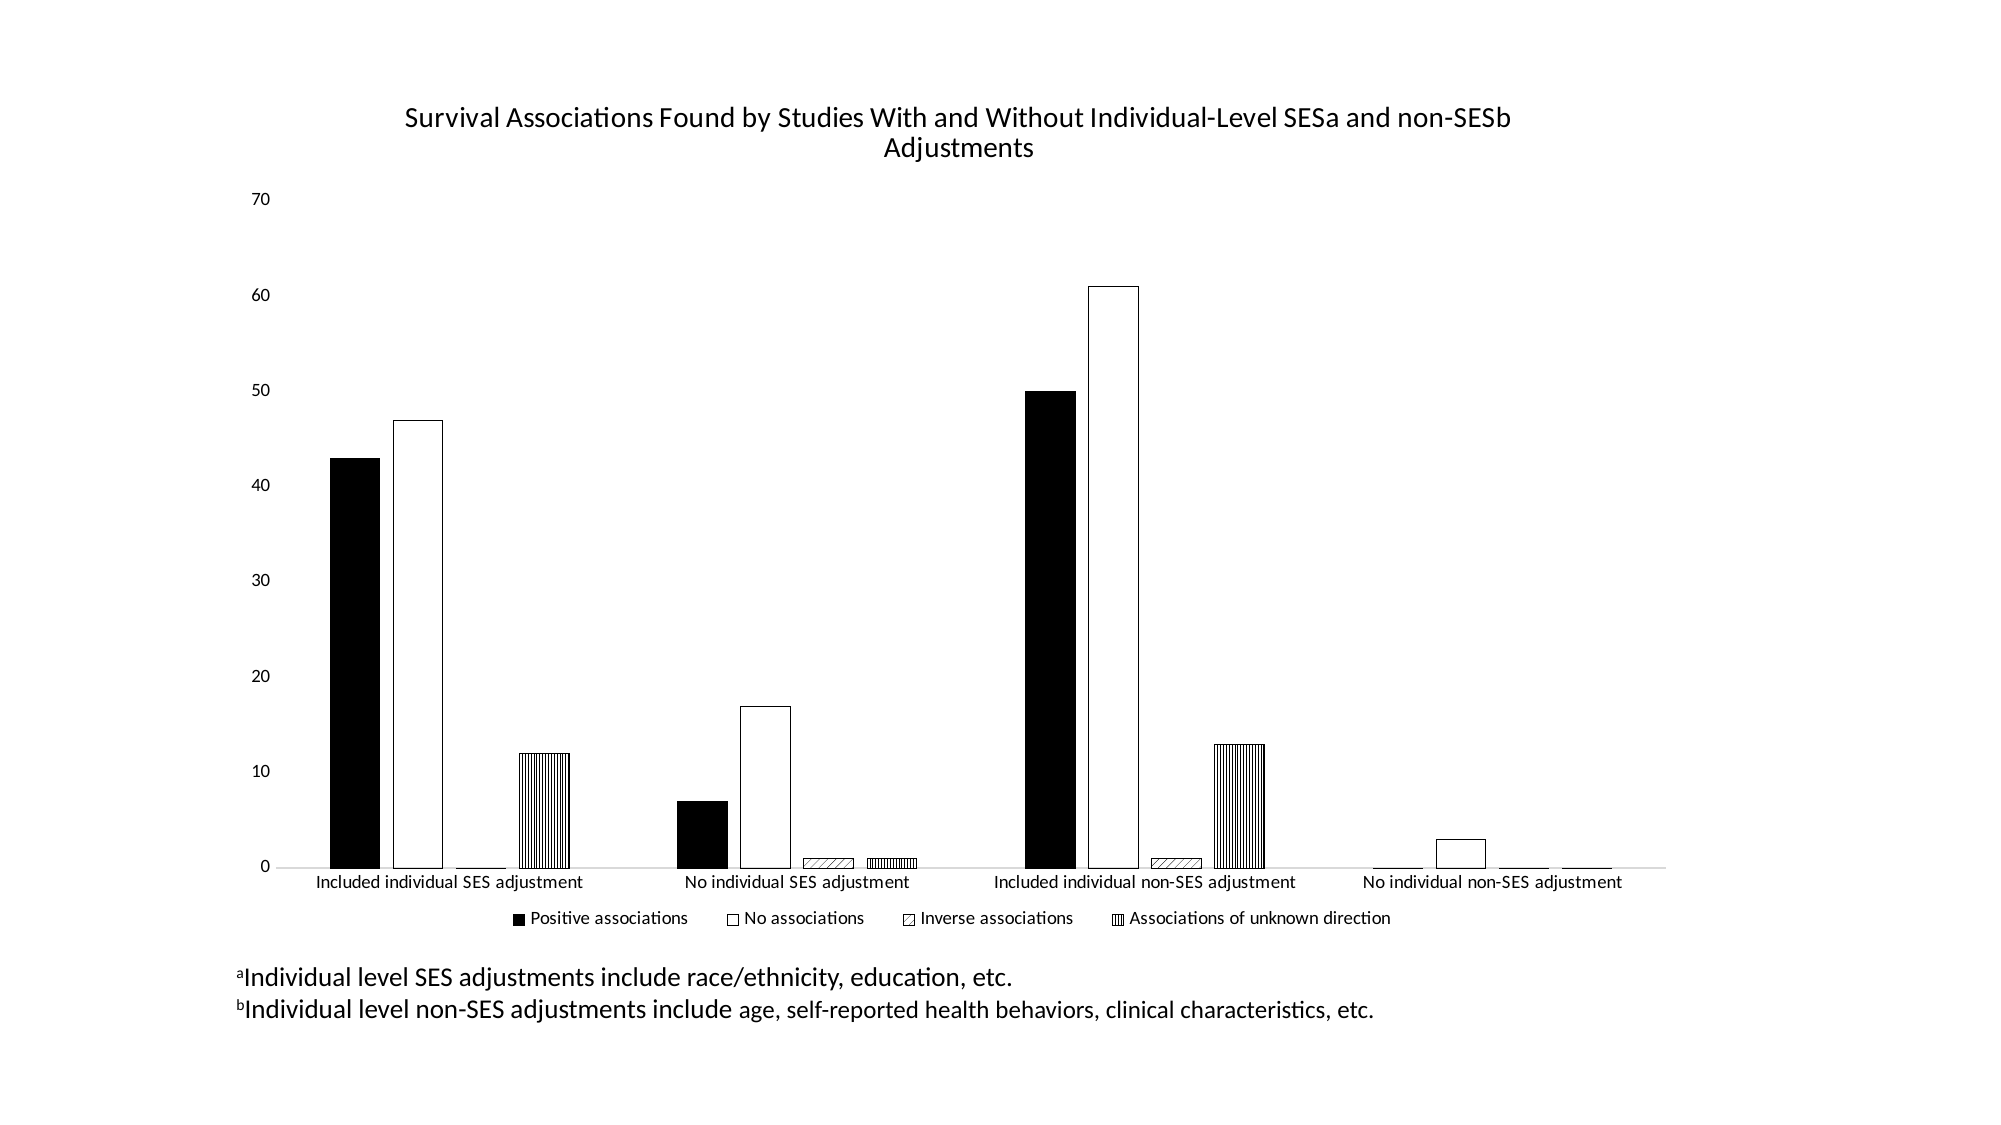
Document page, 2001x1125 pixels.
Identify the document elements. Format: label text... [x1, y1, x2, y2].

chart [221, 71, 1696, 953]
text_box aIndividual level SES adjustments include race/ethnicity, education, etc. bIndividual level non-SES adjustments include age, self-reported health behaviors, clinical characteristics, etc. [221, 953, 1536, 1032]
